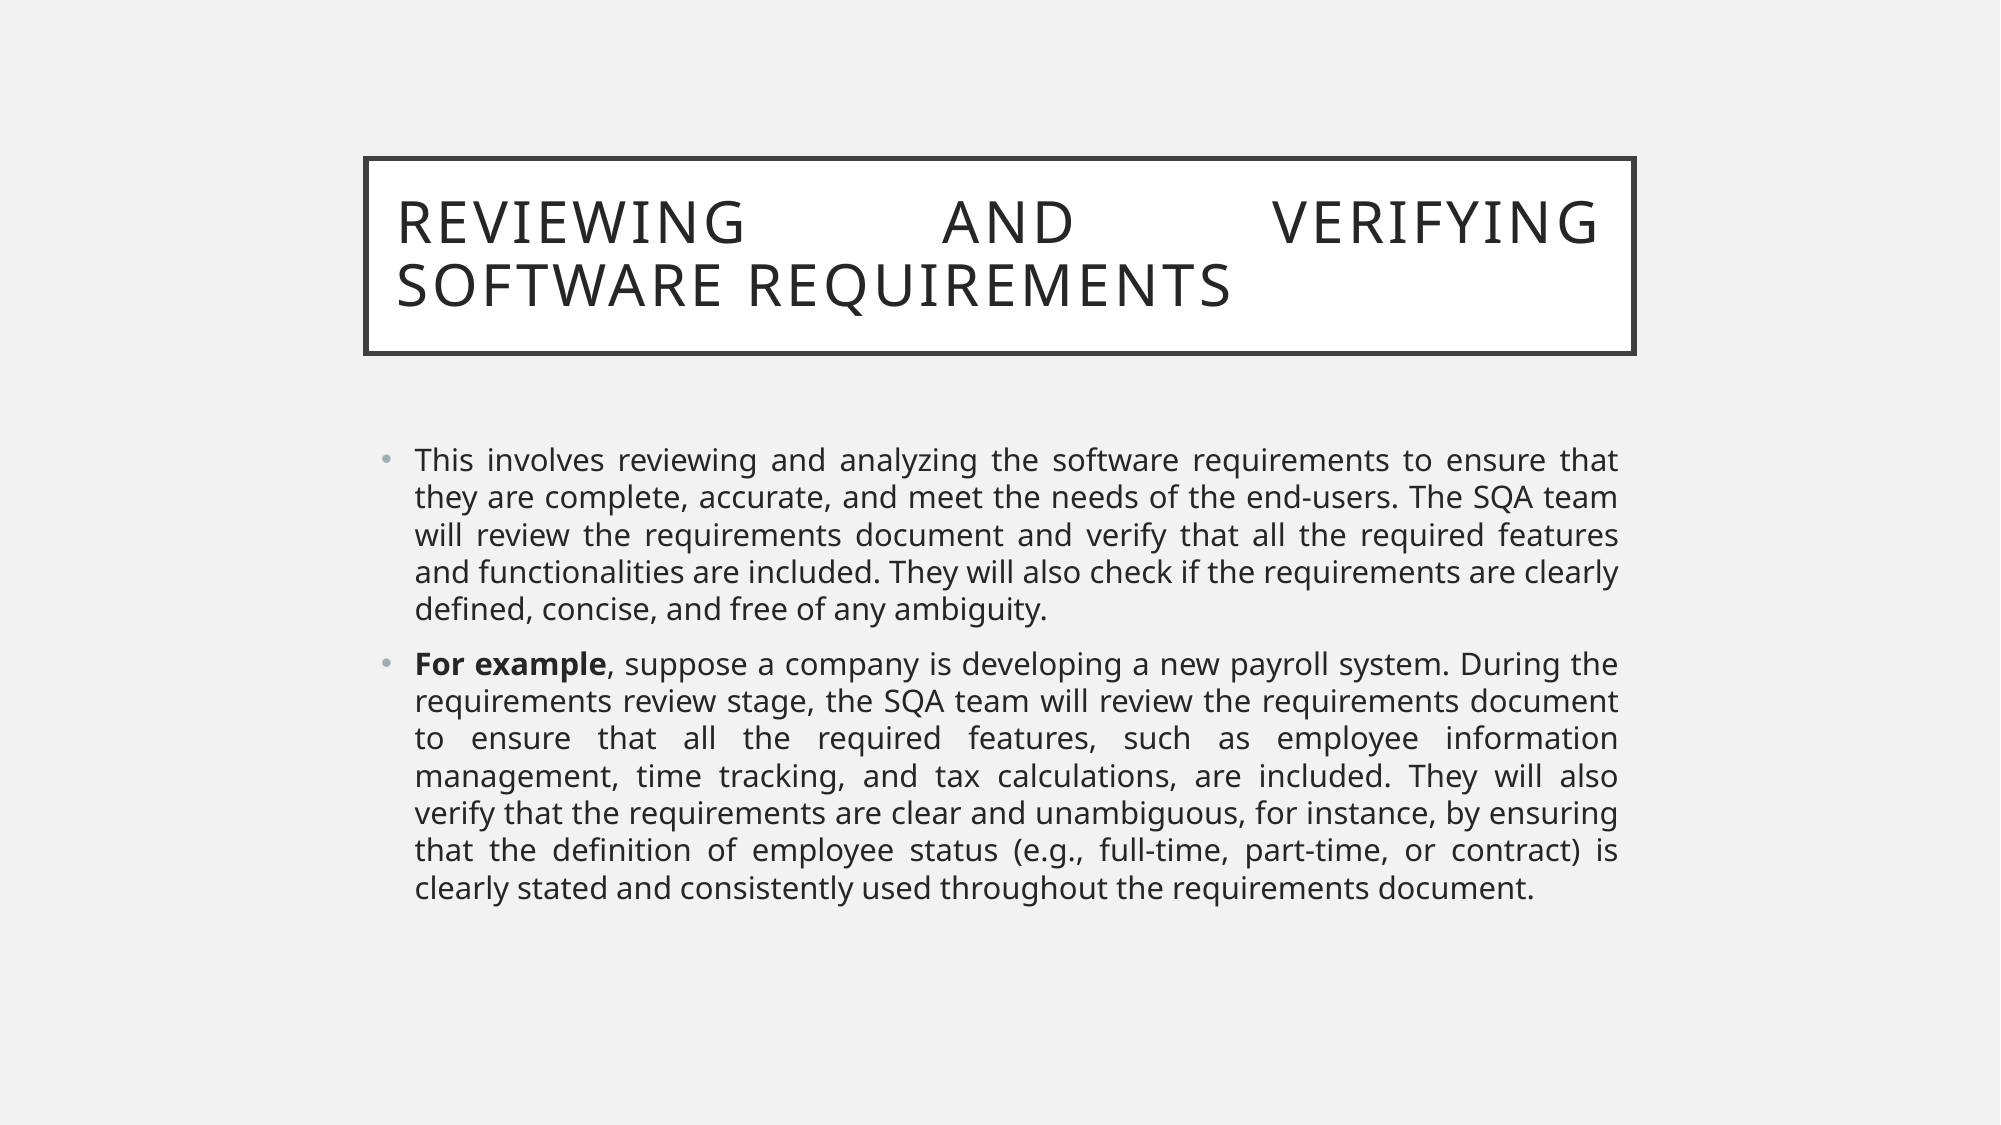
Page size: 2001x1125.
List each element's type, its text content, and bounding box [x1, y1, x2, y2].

title Reviewing and Verifying Software Requirements [363, 156, 1637, 356]
list This involves reviewing and analyzing the software requirements to ensure that they are complete, accurate, and meet the needs of the end-users. The SQA team will review the requirements document and verify that all the required features and functionalities are included. They will also check if the requirements are clearly defined, concise, and free of any ambiguity. For example, suppose a company is developing a new payroll system. During the requirements review stage, the SQA team will review the requirements document to ensure that all the required features, such as employee information management, time tracking, and tax calculations, are included. They will also verify that the requirements are clear and unambiguous, for instance, by ensuring that the definition of employee status (e.g., full-time, part-time, or contract) is clearly stated and consistently used throughout the requirements document. [366, 432, 1634, 942]
